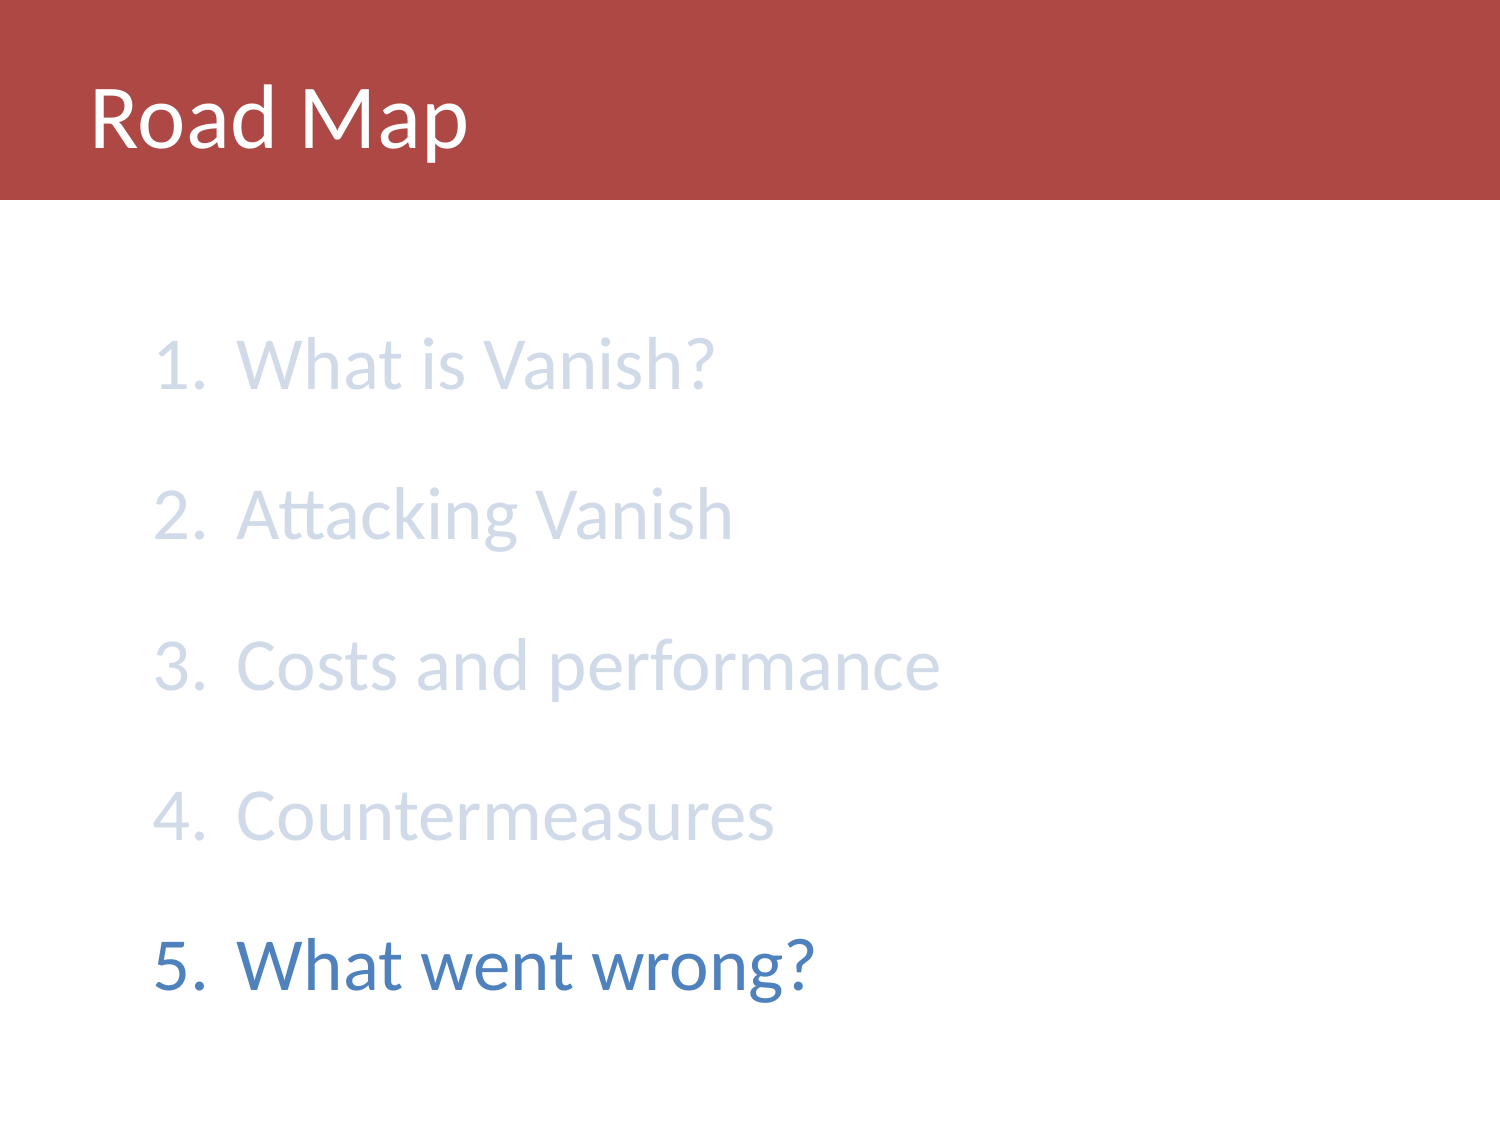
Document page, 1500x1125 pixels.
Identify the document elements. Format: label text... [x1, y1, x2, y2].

list What is Vanish? Attacking Vanish Costs and performance Countermeasures What went wrong? [137, 262, 1038, 1006]
text_box [0, 0, 1500, 202]
title Road Map [75, 50, 1425, 238]
